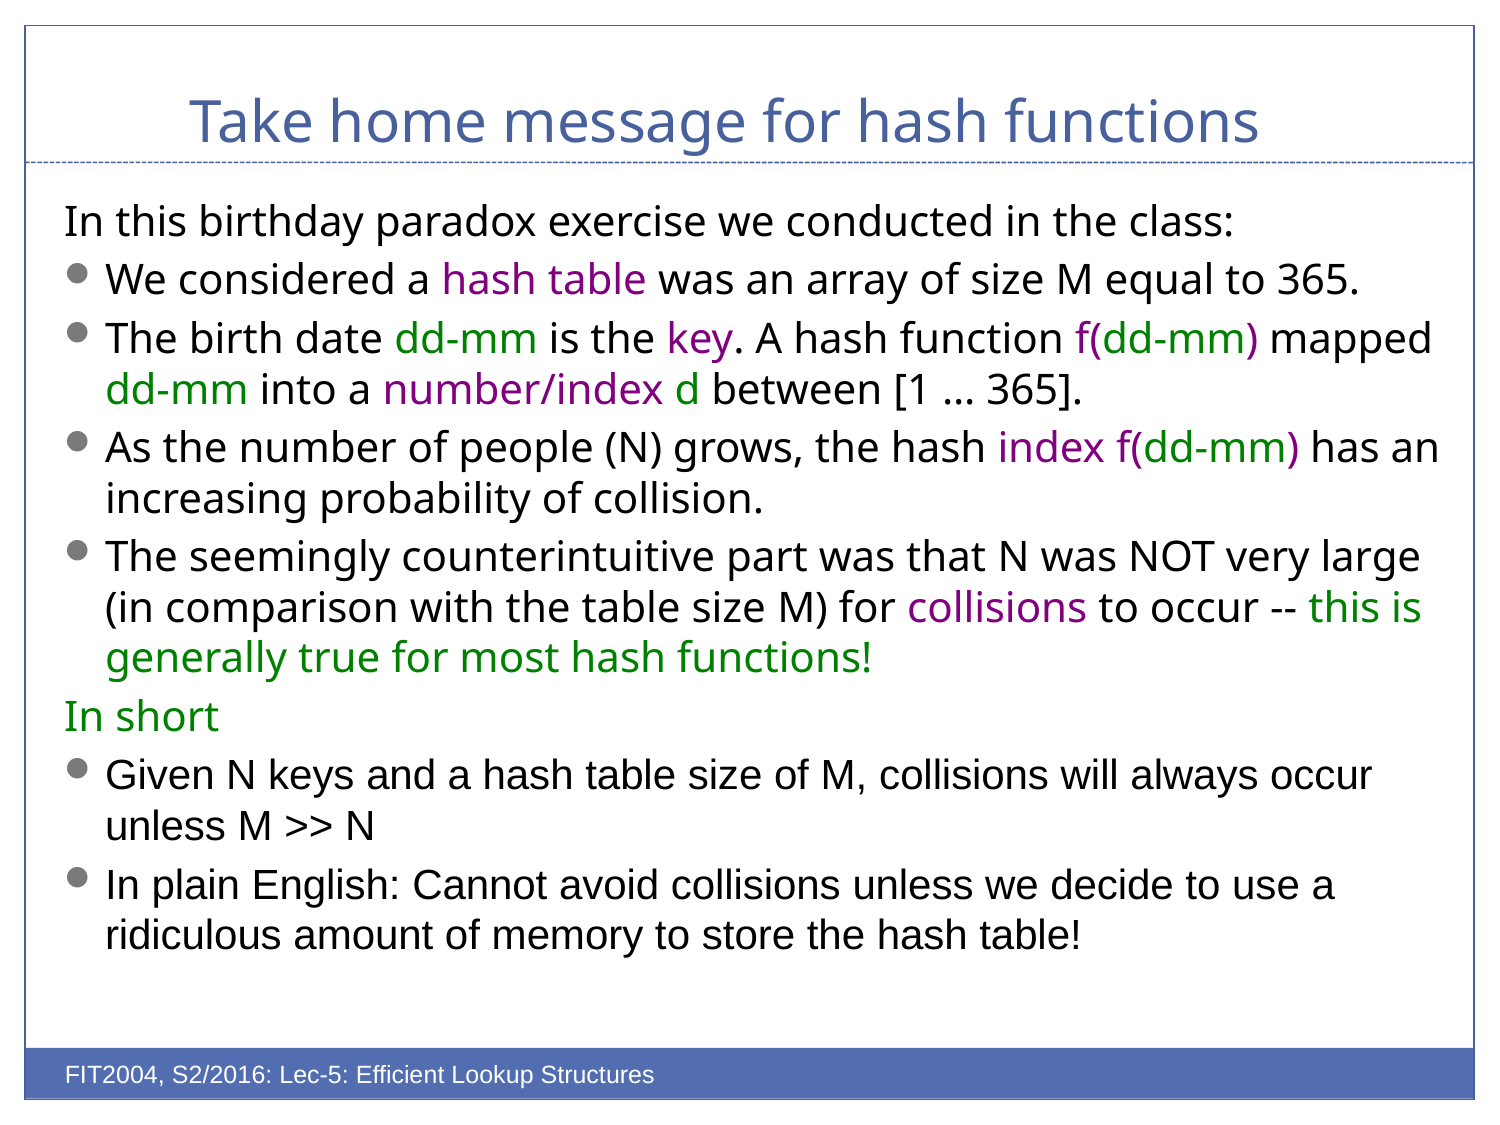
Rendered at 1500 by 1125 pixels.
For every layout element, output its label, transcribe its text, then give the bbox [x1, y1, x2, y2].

footer FIT2004, S2/2016: Lec-5: Efficient Lookup Structures [50, 1051, 800, 1112]
list In this birthday paradox exercise we conducted in the class: We considered a hash table was an array of size M equal to 365. The birth date dd-mm is the key. A hash function f(dd-mm) mapped dd-mm into a number/index d between [1 … 365]. As the number of people (N) grows, the hash index f(dd-mm) has an increasing probability of collision. The seemingly counterintuitive part was that N was NOT very large (in comparison with the table size M) for collisions to occur -- this is generally true for most hash functions! In short Given N keys and a hash table size of M, collisions will always occur unless M >> N In plain English: Cannot avoid collisions unless we decide to use a ridiculous amount of memory to store the hash table! [49, 187, 1475, 975]
title Take home message for hash functions [0, 37, 1463, 162]
